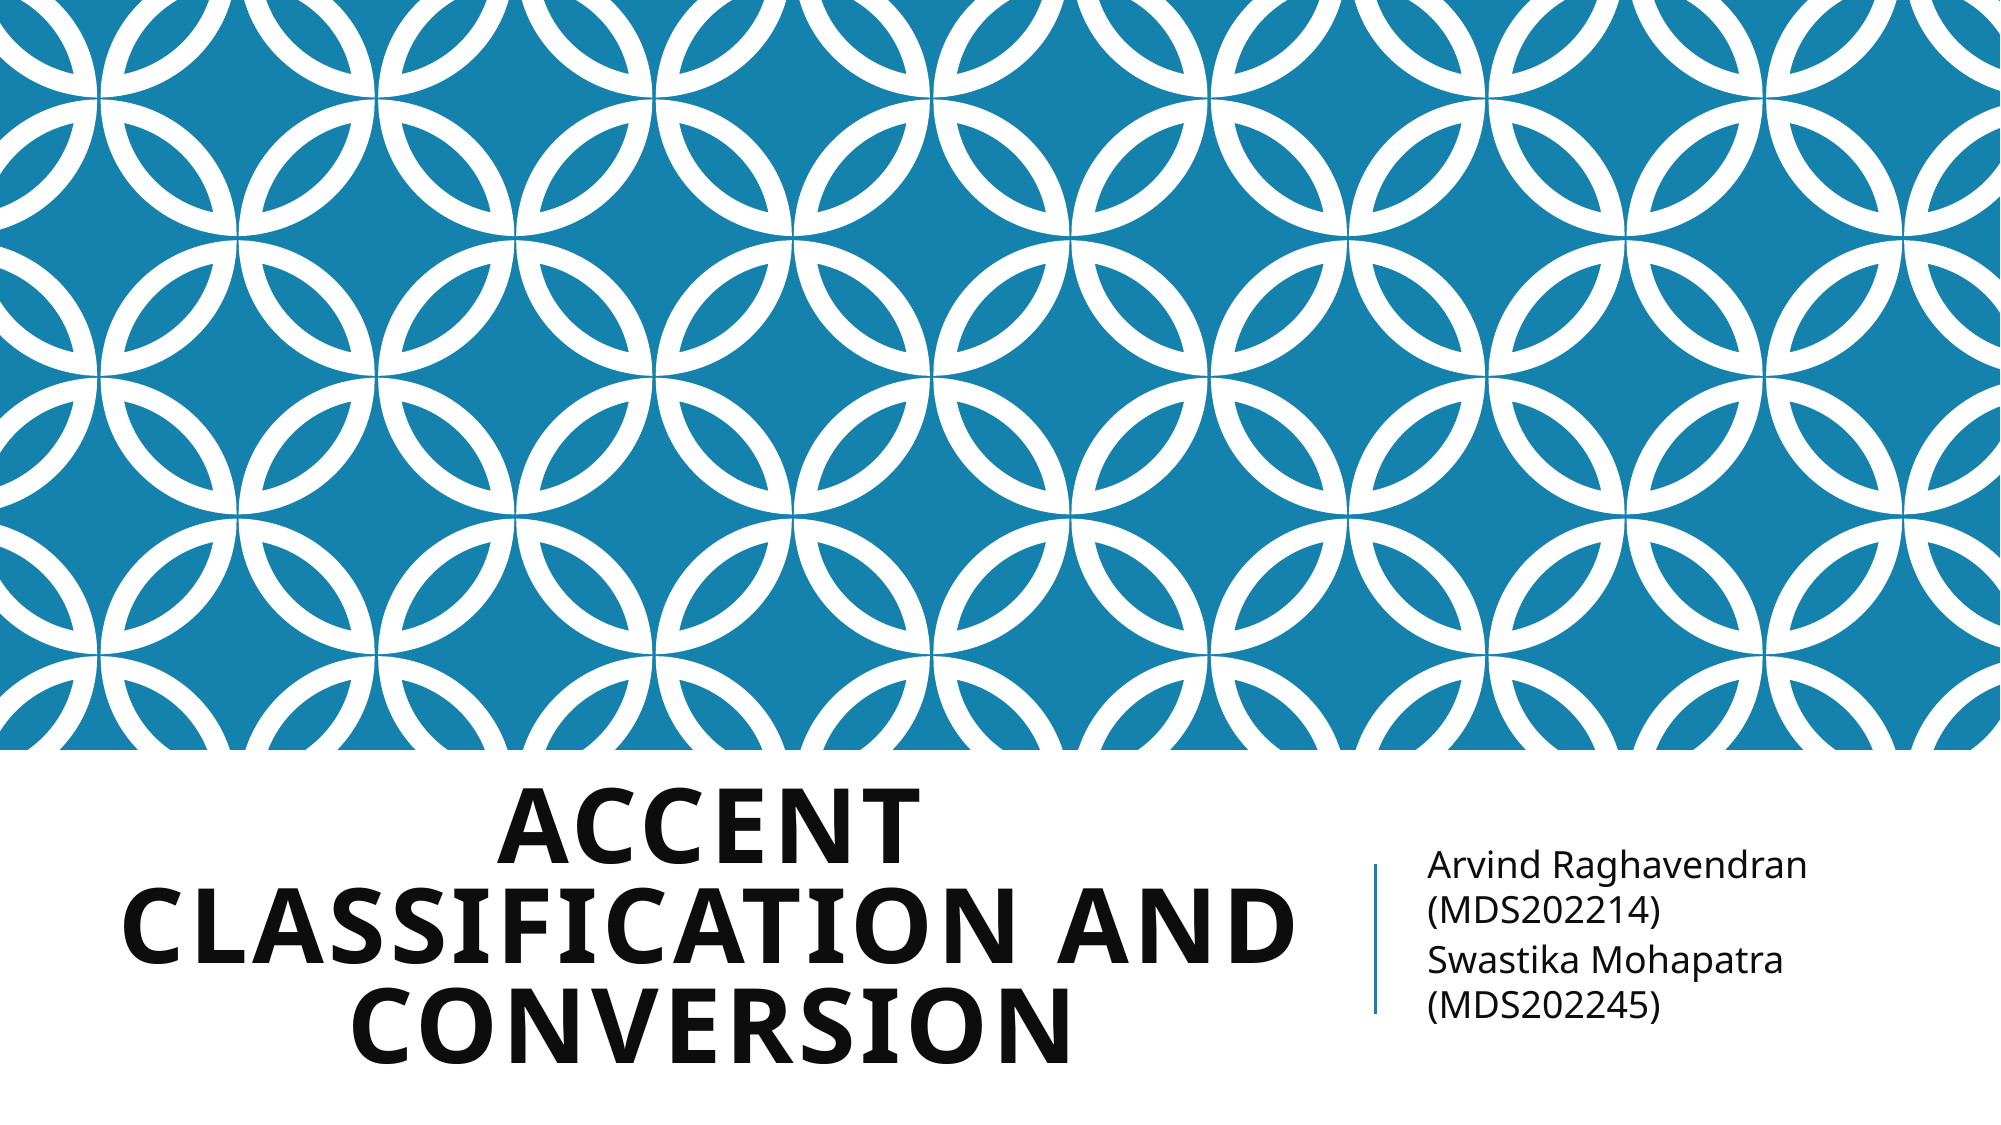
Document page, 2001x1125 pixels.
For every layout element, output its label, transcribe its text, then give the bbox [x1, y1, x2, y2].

title ACCENT CLASSIFICATION AND CONVERSION [75, 813, 1350, 1054]
subtitle Arvind Raghavendran (MDS202214) Swastika Mohapatra (MDS202245) [1412, 813, 1938, 1054]
